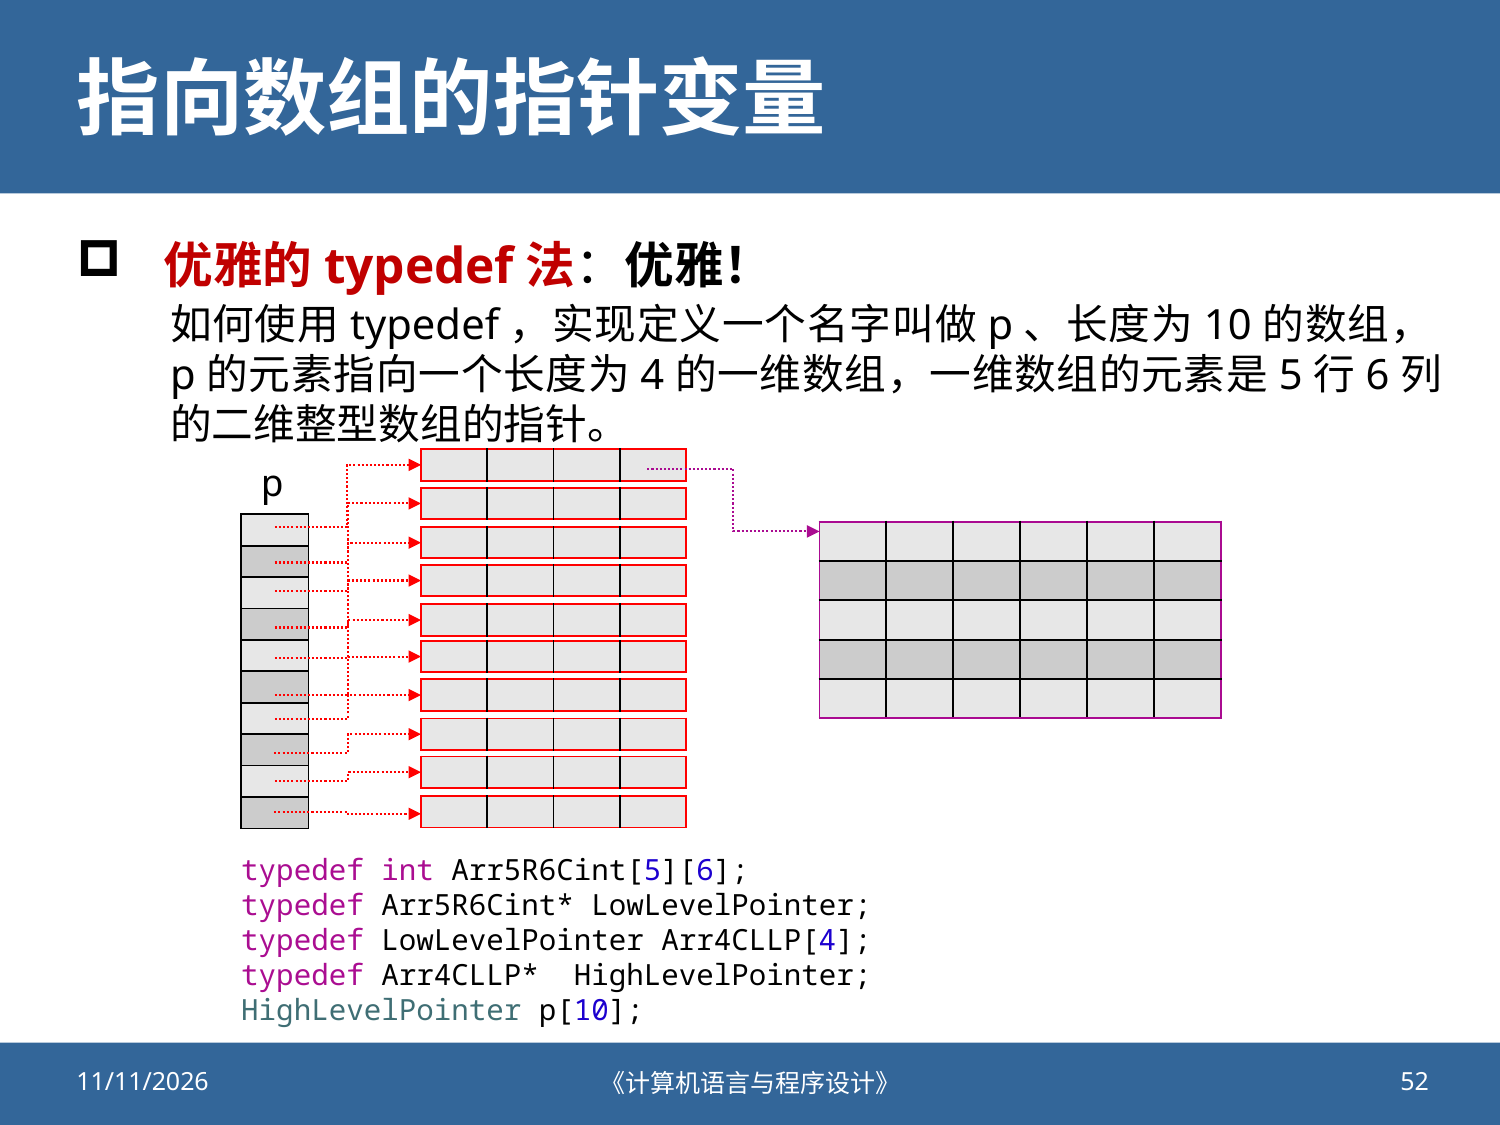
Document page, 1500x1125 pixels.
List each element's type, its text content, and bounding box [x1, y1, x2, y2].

table_header [488, 566, 553, 595]
table_header [554, 757, 619, 787]
table_header [954, 523, 1019, 560]
table_cell [954, 680, 1019, 717]
table_header [488, 680, 553, 710]
table_header [621, 566, 685, 595]
table_header [554, 719, 619, 749]
table_header [820, 523, 885, 560]
table_cell [1155, 601, 1220, 639]
table_cell [242, 547, 274, 576]
table_header [621, 757, 685, 787]
table_cell [242, 672, 274, 702]
text_box p [246, 451, 299, 512]
table_header [621, 642, 685, 671]
table_header [422, 719, 486, 749]
text_box 如何使用typedef，实现定义一个名字叫做p、长度为10的数组，p的元素指向一个长度为4的一维数组，一维数组的元素是5行6列的二维整型数组的指针。 [155, 290, 1457, 456]
table_header [422, 450, 486, 480]
table_header [621, 797, 685, 827]
table_cell [1021, 680, 1086, 717]
table_header [422, 528, 486, 557]
table_header [1155, 523, 1220, 560]
table_header [488, 797, 553, 827]
table_cell [887, 680, 952, 717]
table_cell [242, 641, 274, 670]
table_header [554, 528, 619, 557]
table_header [488, 605, 553, 635]
table_cell [1021, 562, 1086, 599]
table_header [887, 523, 952, 560]
table_cell [1088, 680, 1153, 717]
table_header [488, 757, 553, 787]
table_header [422, 797, 486, 827]
title 指向数组的指针变量 [61, 27, 1441, 177]
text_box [274, 734, 421, 754]
table_header [488, 528, 553, 557]
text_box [274, 464, 421, 503]
table_header [242, 515, 274, 545]
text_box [274, 772, 421, 782]
table_cell [242, 735, 308, 765]
table_cell [242, 798, 308, 828]
table_cell [820, 680, 885, 717]
table_header [621, 605, 685, 635]
table_header [1021, 523, 1086, 560]
table_cell [820, 562, 885, 599]
table_cell [1155, 562, 1220, 599]
table_cell [1155, 680, 1220, 717]
table_cell [887, 601, 952, 639]
table_cell [242, 609, 274, 639]
table_header [488, 450, 553, 480]
slide_number 52 [1084, 1052, 1444, 1113]
table_header [488, 642, 553, 671]
table_header [554, 450, 619, 480]
table_cell [1155, 641, 1220, 678]
table_header [488, 489, 553, 518]
table_cell [820, 601, 885, 639]
table_header [422, 566, 486, 595]
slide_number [61, 1052, 422, 1113]
table_cell [1088, 601, 1153, 639]
table_cell [887, 641, 952, 678]
table_cell [954, 601, 1019, 639]
table_header [554, 566, 619, 595]
table_header [554, 605, 619, 635]
table_header [554, 680, 619, 710]
table_cell [242, 578, 274, 608]
table_cell [242, 704, 308, 733]
table_header [1088, 523, 1153, 560]
table_header [422, 680, 486, 710]
table_cell [954, 562, 1019, 599]
footer 《计算机语言与程序设计》 [480, 1052, 1021, 1113]
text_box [274, 503, 421, 542]
table_header [621, 719, 685, 749]
table_cell [954, 641, 1019, 678]
table_header [554, 797, 619, 827]
table_header [621, 528, 685, 557]
table_header [621, 680, 685, 710]
table_header [422, 757, 486, 787]
table_cell [1021, 601, 1086, 639]
list 优雅的typedef法：优雅！ [61, 221, 1441, 302]
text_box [274, 656, 421, 695]
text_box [274, 695, 421, 719]
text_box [647, 468, 820, 532]
table_cell [242, 766, 308, 796]
table_cell [820, 641, 885, 678]
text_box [274, 542, 421, 580]
table_header [422, 605, 486, 635]
table_header [621, 489, 647, 518]
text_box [274, 620, 421, 656]
table_header [422, 489, 486, 518]
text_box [274, 580, 421, 620]
table_cell [1088, 562, 1153, 599]
table_cell [1021, 641, 1086, 678]
table_header [488, 719, 553, 749]
table_header [422, 642, 486, 671]
table_cell [1088, 641, 1153, 678]
table_header [554, 642, 619, 671]
text_box typedef int Arr5R6Cint[5][6]; typedef Arr5R6Cint* LowLevelPointer; typedef LowLevelPointer Arr4CLLP[4]; typedef Arr4CLLP* HighLevelPointer; HighLevelPointer p[10]; [226, 844, 904, 1034]
table_header [554, 489, 619, 518]
table_cell [887, 562, 952, 599]
table_header [621, 450, 685, 480]
